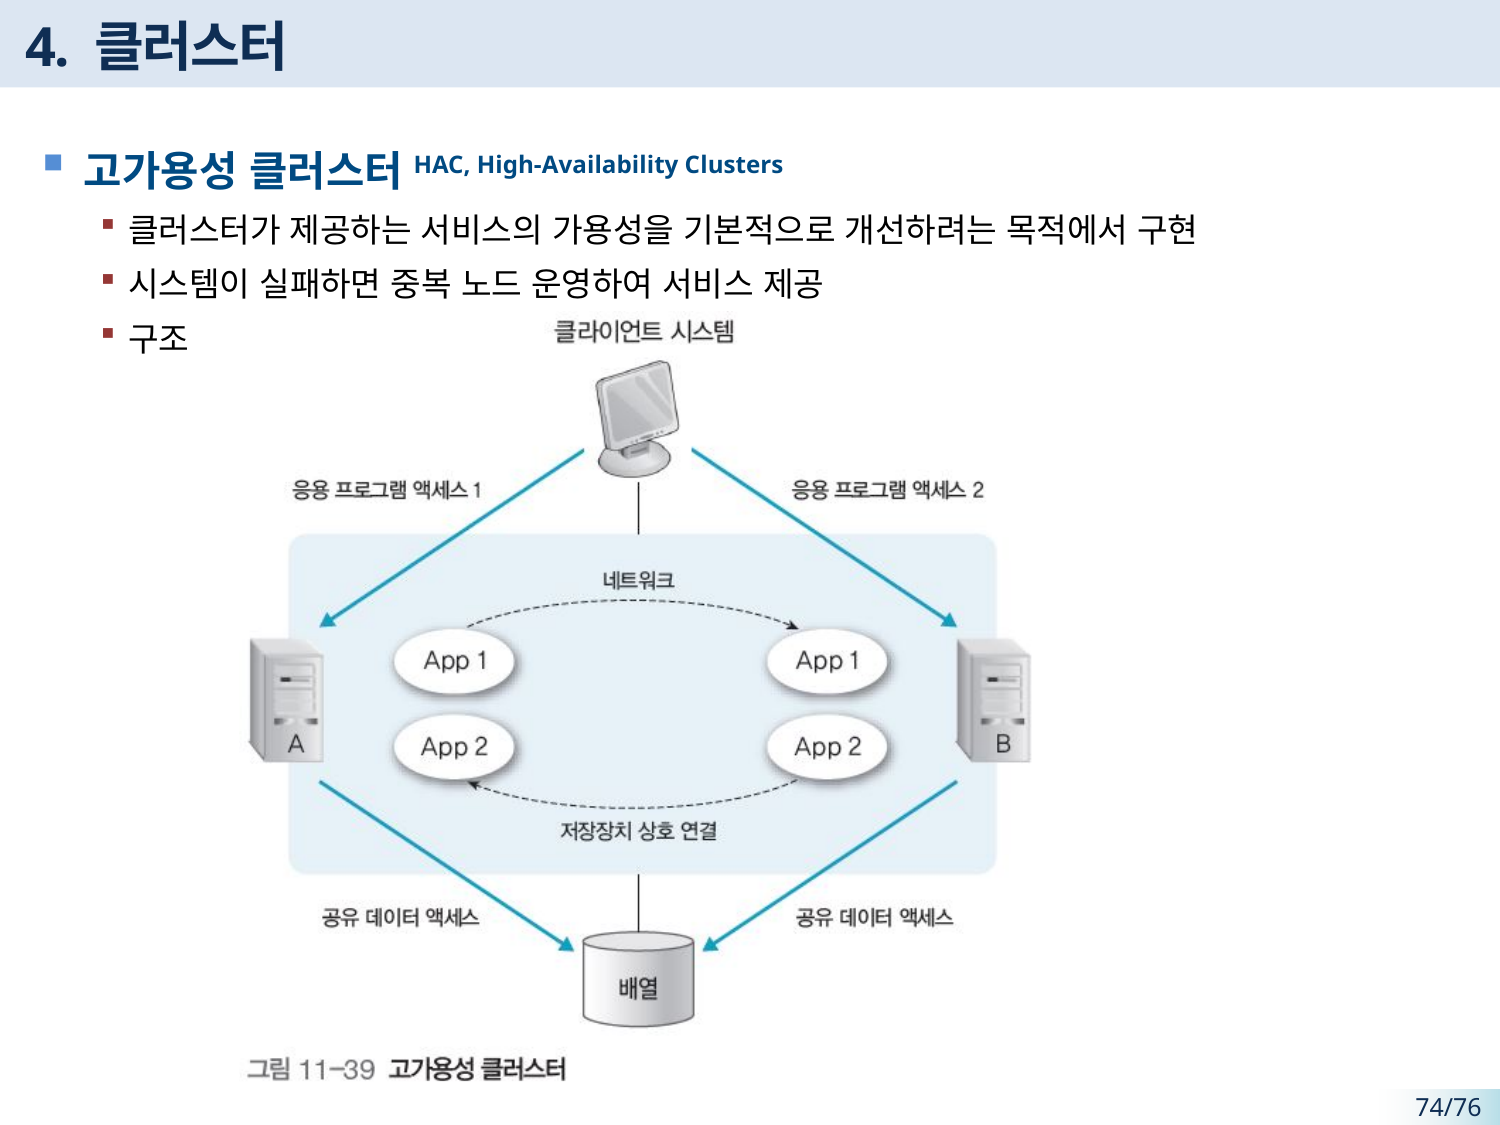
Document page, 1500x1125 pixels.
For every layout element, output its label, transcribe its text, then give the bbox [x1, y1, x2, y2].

list 고가용성 클러스터HAC, High-Availability Clusters 클러스터가 제공하는 서비스의 가용성을 기본적으로 개선하려는 목적에서 구현 시스템이 실패하면 중복 노드 운영하여 서비스 제공 구조 [10, 126, 1481, 1057]
title 4. 클러스터 [10, 5, 1467, 84]
picture [238, 311, 1048, 1092]
